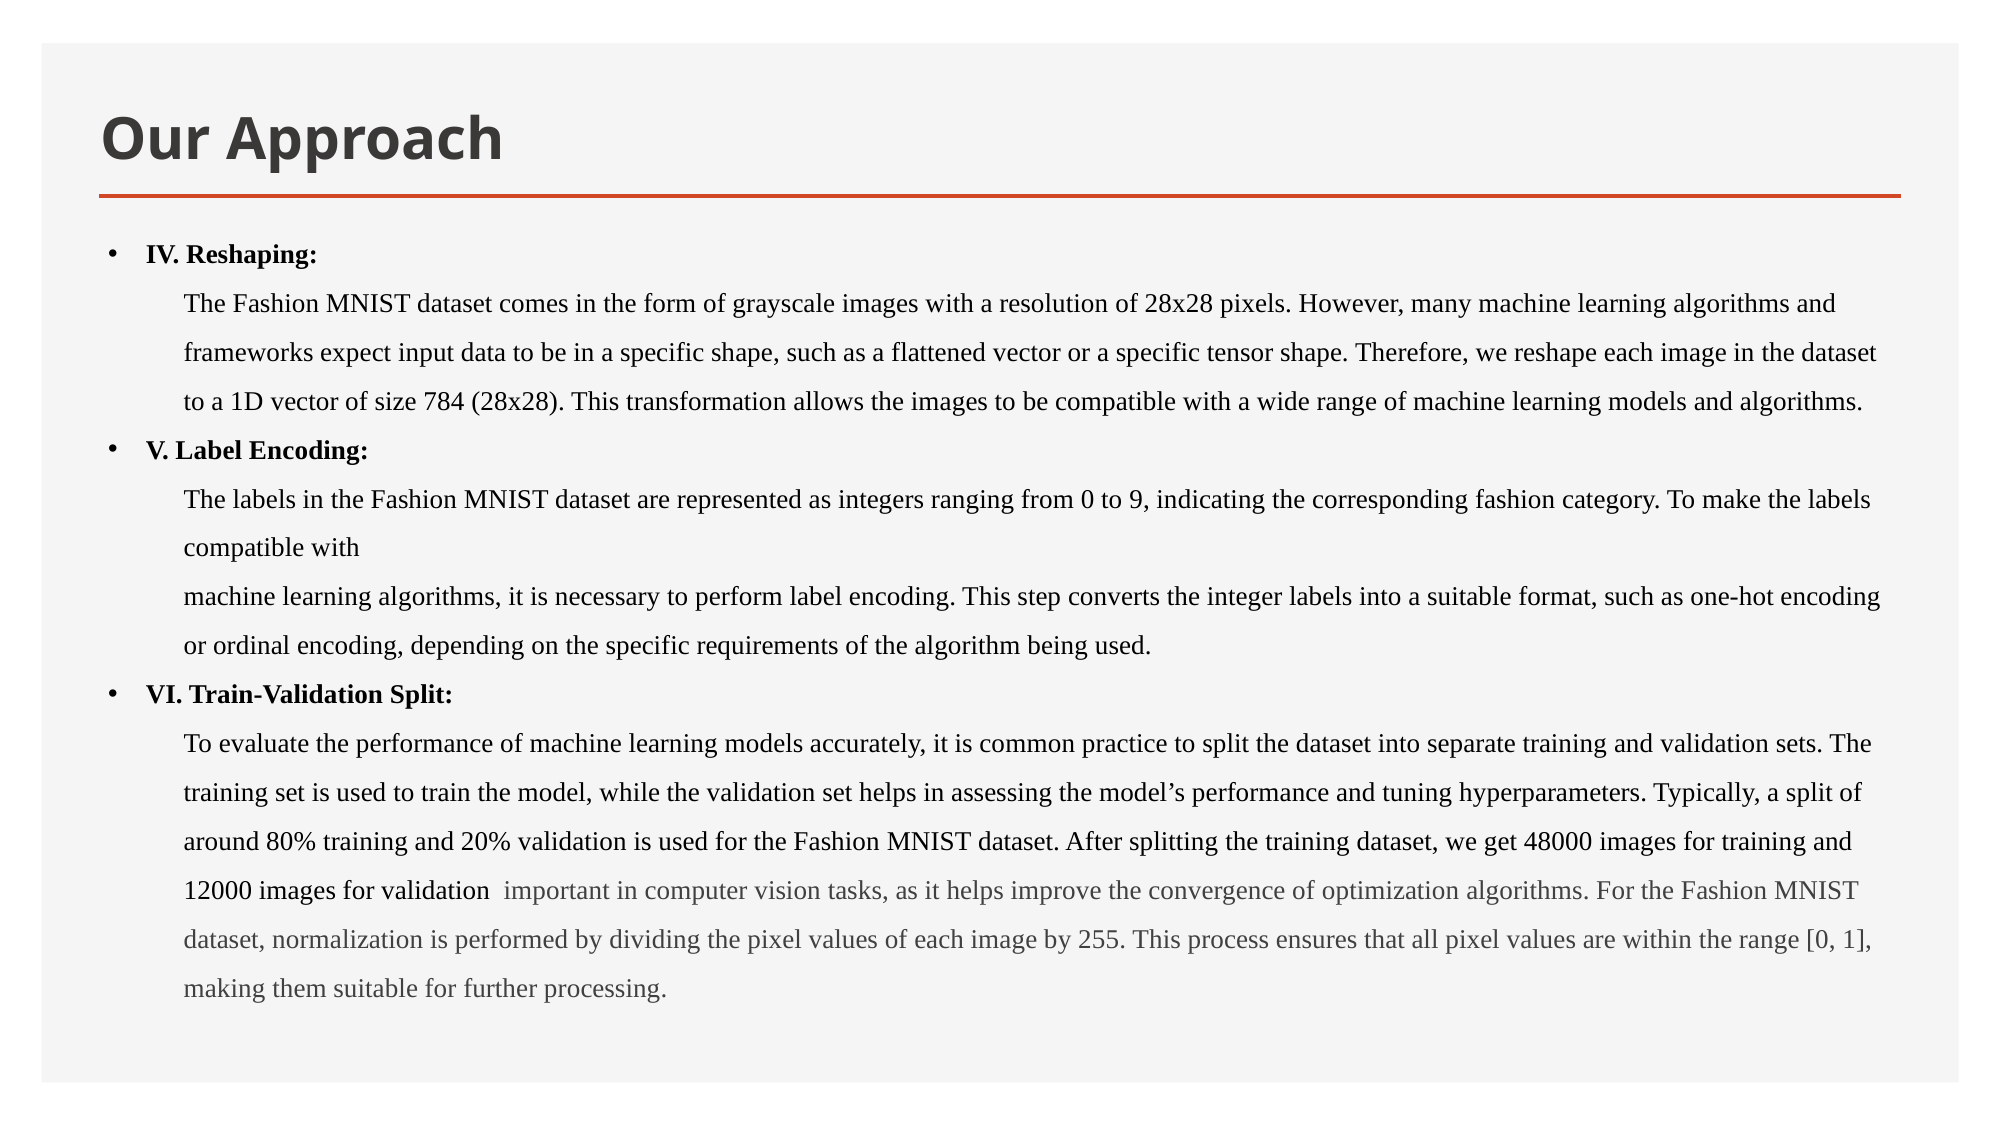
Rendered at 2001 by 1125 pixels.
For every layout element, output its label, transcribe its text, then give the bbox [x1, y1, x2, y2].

text_box IV. Reshaping: The Fashion MNIST dataset comes in the form of grayscale images with a resolution of 28x28 pixels. However, many machine learning algorithms and frameworks expect input data to be in a specific shape, such as a flattened vector or a specific tensor shape. Therefore, we reshape each image in the dataset to a 1D vector of size 784 (28x28). This transformation allows the images to be compatible with a wide range of machine learning models and algorithms. V. Label Encoding: The labels in the Fashion MNIST dataset are represented as integers ranging from 0 to 9, indicating the corresponding fashion category. To make the labels compatible with machine learning algorithms, it is necessary to perform label encoding. This step converts the integer labels into a suitable format, such as one-hot encoding or ordinal encoding, depending on the specific requirements of the algorithm being used. VI. Train-Validation Split: To evaluate the performance of machine learning models accurately, it is common practice to split the dataset into separate training and validation sets. The training set is used to train the model, while the validation set helps in assessing the model’s performance and tuning hyperparameters. Typically, a split of around 80% training and 20% validation is used for the Fashion MNIST dataset. After splitting the training dataset, we get 48000 images for training and 12000 images for validation important in computer vision tasks, as it helps improve the convergence of optimization algorithms. For the Fashion MNIST dataset, normalization is performed by dividing the pixel values of each image by 255. This process ensures that all pixel values are within the range [0, 1], making them suitable for further processing. [93, 212, 1907, 1052]
title Our Approach [85, 73, 1214, 179]
